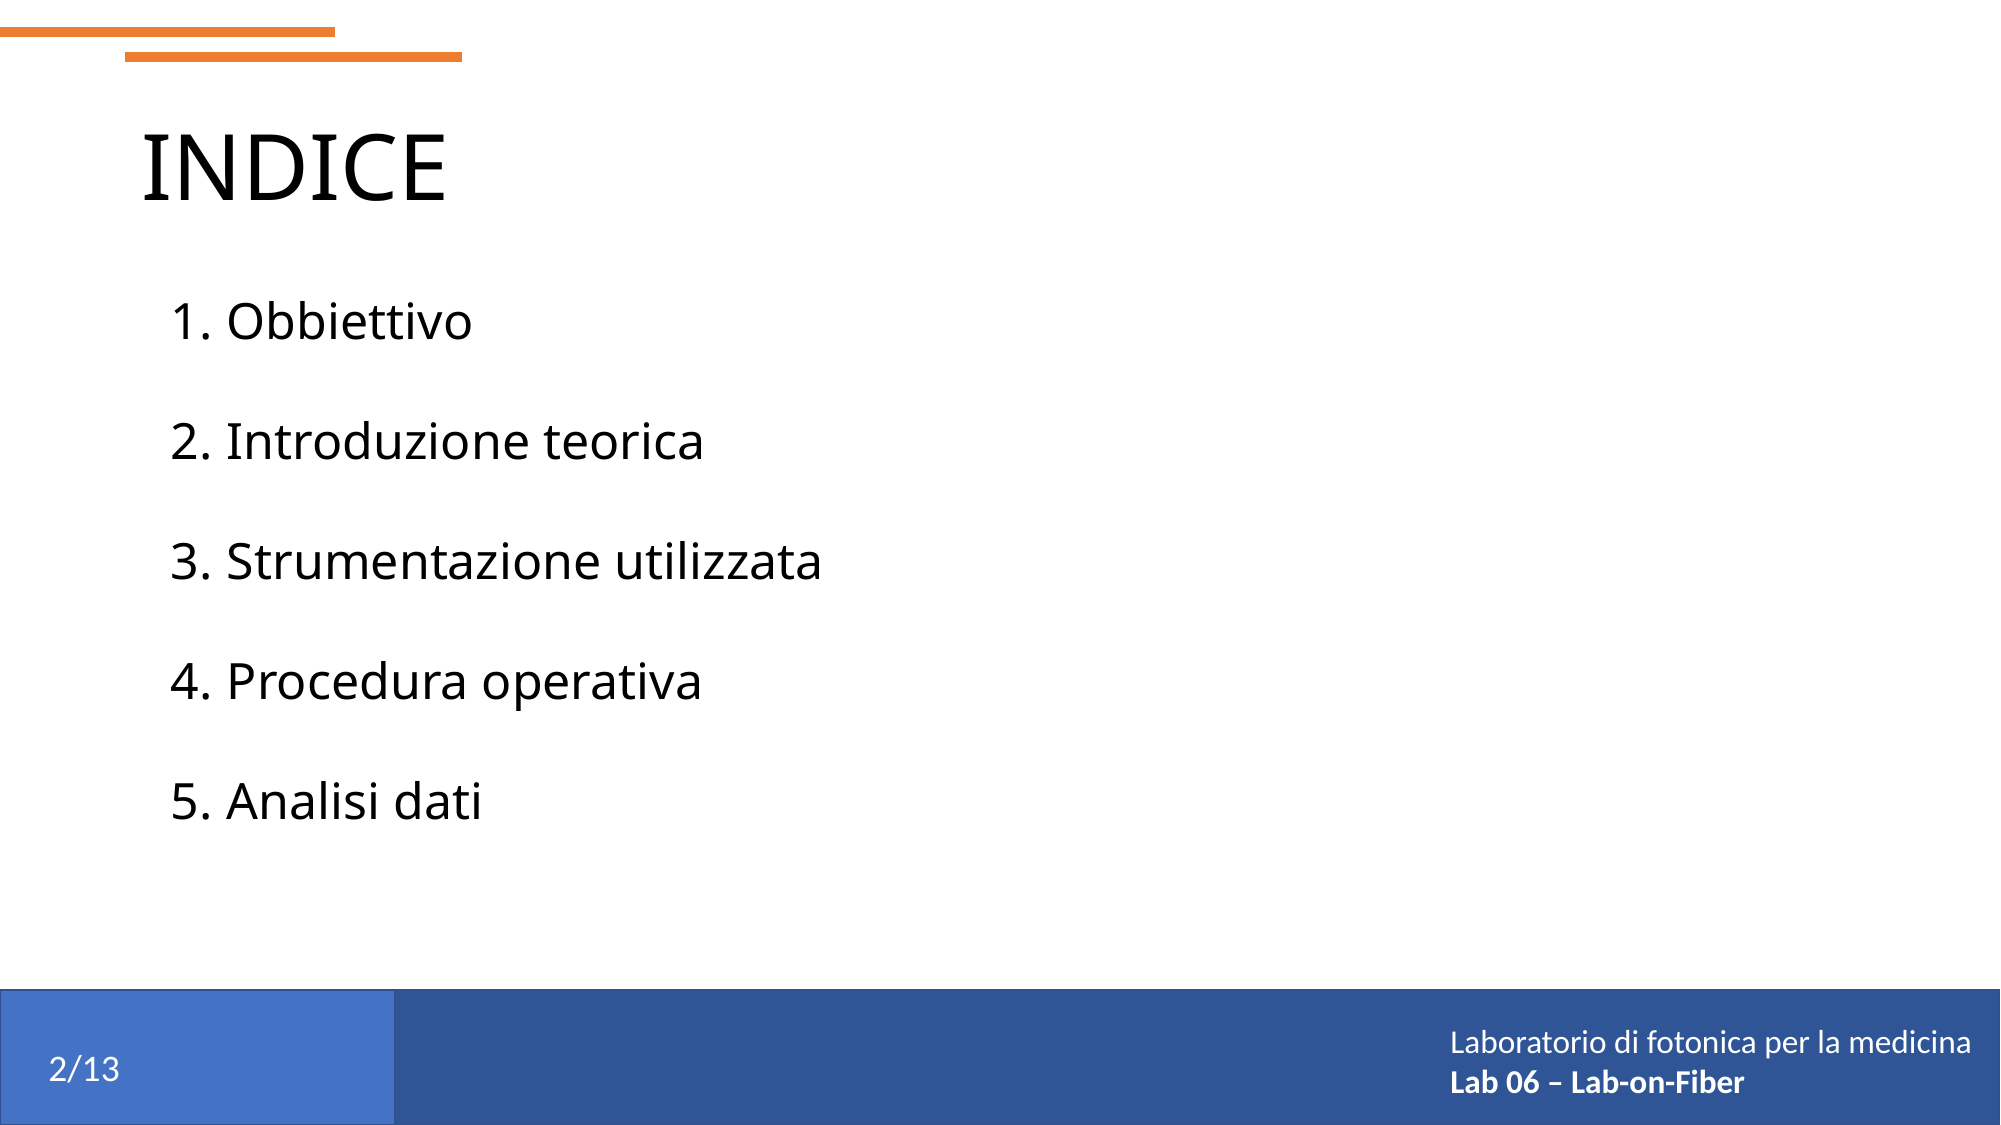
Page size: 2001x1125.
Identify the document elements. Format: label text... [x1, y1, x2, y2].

text_box Obbiettivo Introduzione teorica Strumentazione utilizzata Procedura operativa Analisi dati [155, 282, 1959, 838]
text_box 2/13 [33, 1036, 168, 1097]
text_box [0, 28, 335, 36]
text_box [395, 990, 2000, 1125]
text_box Laboratorio di fotonica per la medicina Lab 06 – Lab-on-Fiber [1435, 1012, 2000, 1125]
text_box INDICE [126, 101, 1476, 227]
text_box [0, 990, 395, 1125]
text_box [126, 53, 461, 61]
